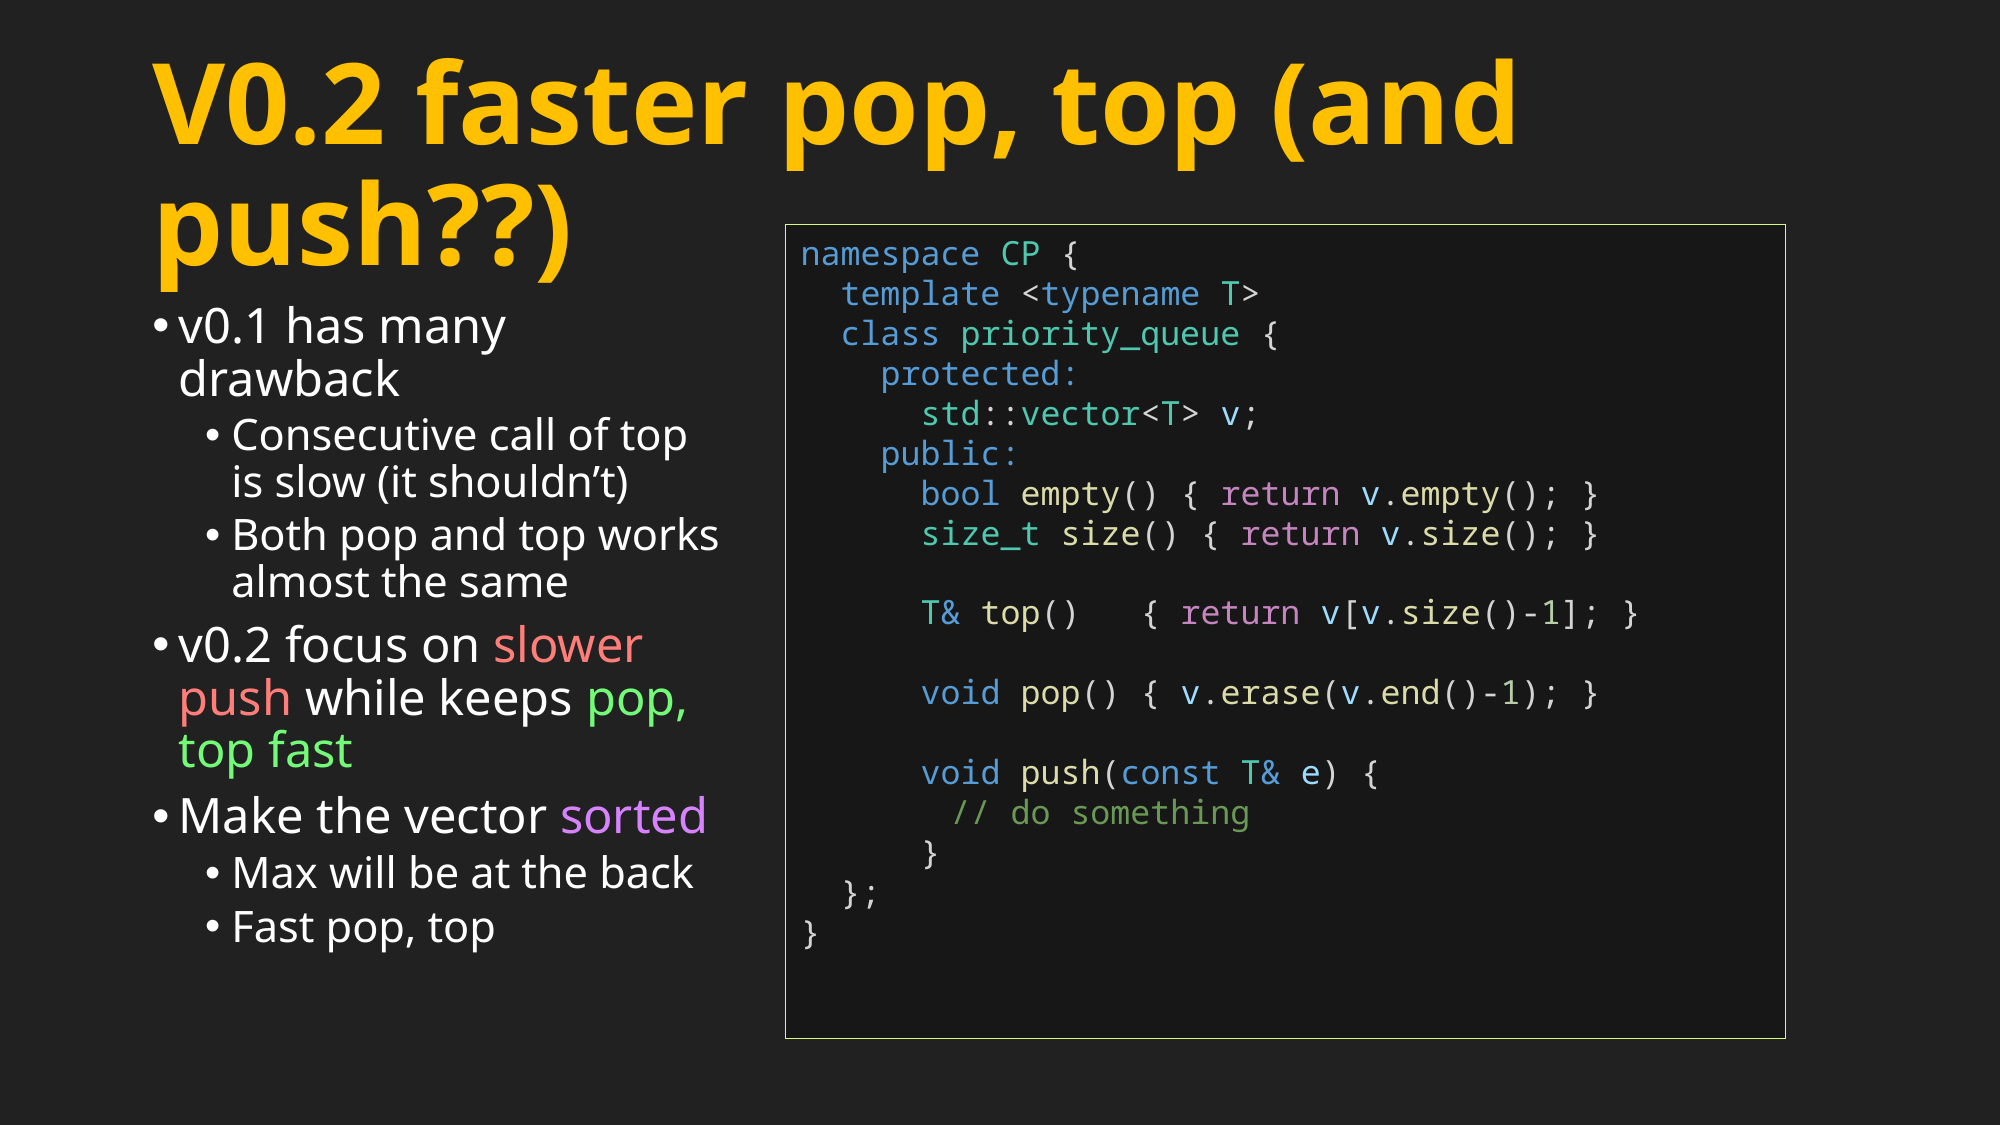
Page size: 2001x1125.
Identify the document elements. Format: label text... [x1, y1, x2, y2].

title V0.2 faster pop, top (and push??) [137, 59, 1863, 278]
text_box namespace CP { template <typename T> class priority_queue { protected: std::vector<T> v; public: bool empty() { return v.empty(); } size_t size() { return v.size(); } T& top() { return v[v.size()-1]; } void pop() { v.erase(v.end()-1); } void push(const T& e) { // do something } }; } [785, 224, 1786, 1039]
text_box [500, 448, 1500, 604]
list v0.1 has many drawback Consecutive call of top is slow (it shouldn’t) Both pop and top works almost the same v0.2 focus on slower push while keeps pop, top fast Make the vector sorted Max will be at the back Fast pop, top [137, 293, 738, 1008]
